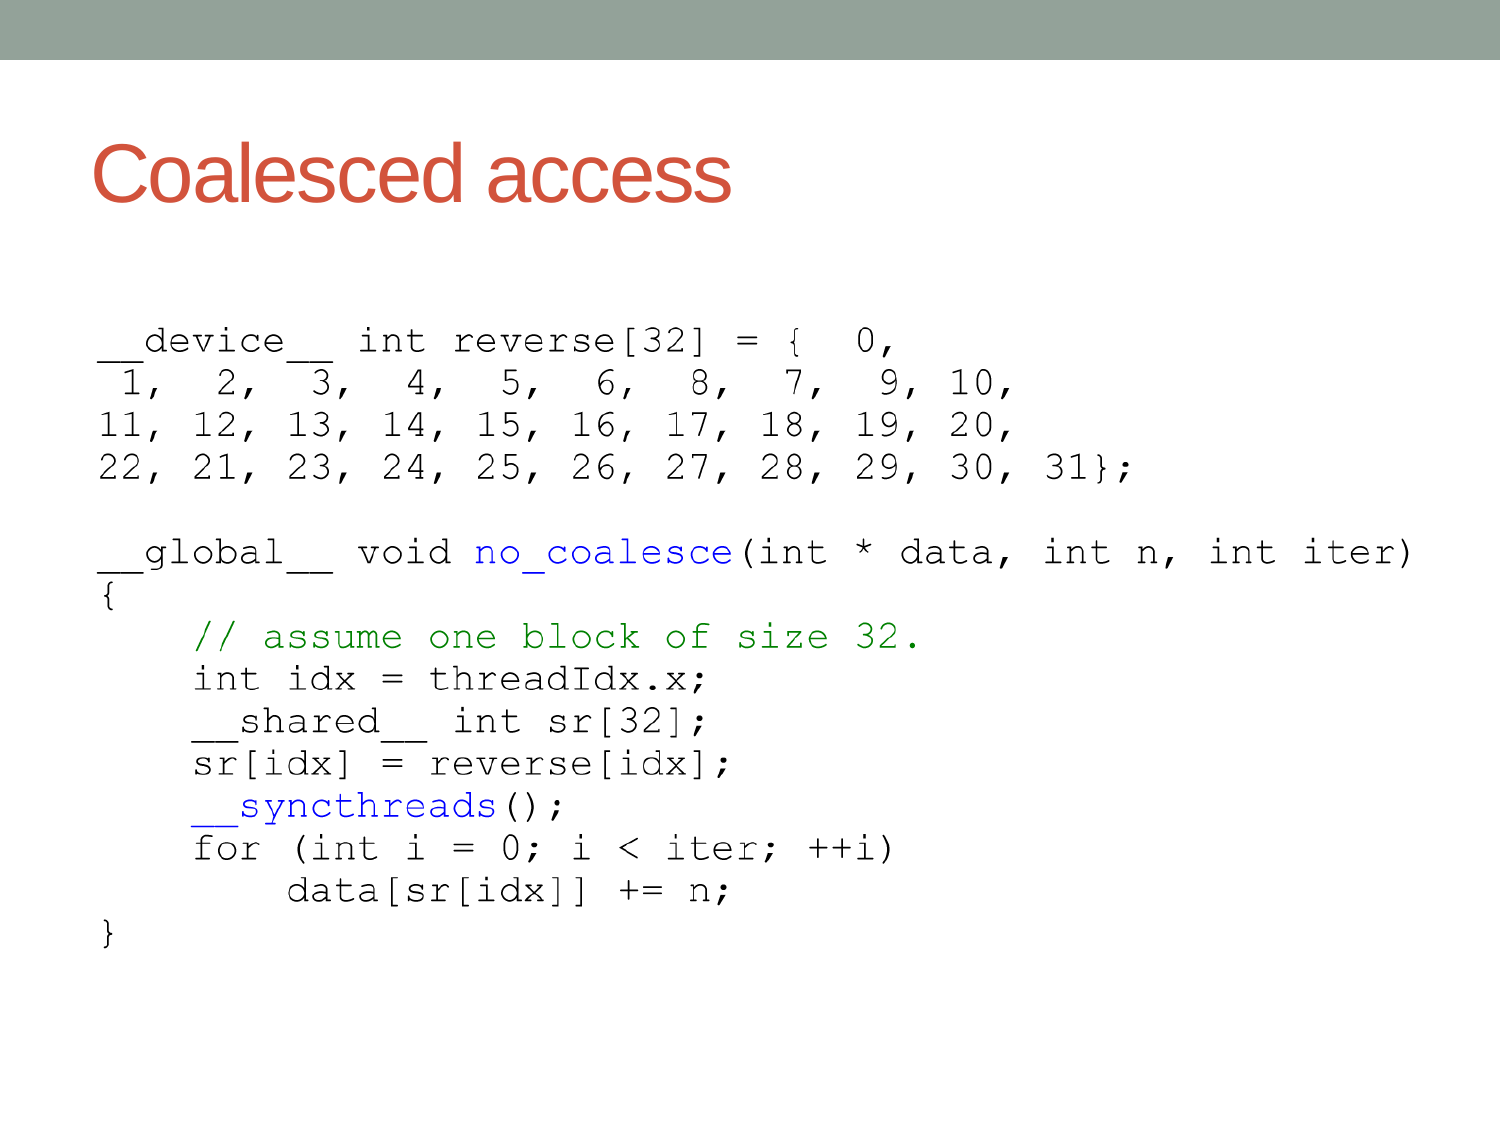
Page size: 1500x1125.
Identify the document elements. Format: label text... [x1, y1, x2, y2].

title Coalesced access [75, 87, 1425, 250]
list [87, 312, 1435, 963]
